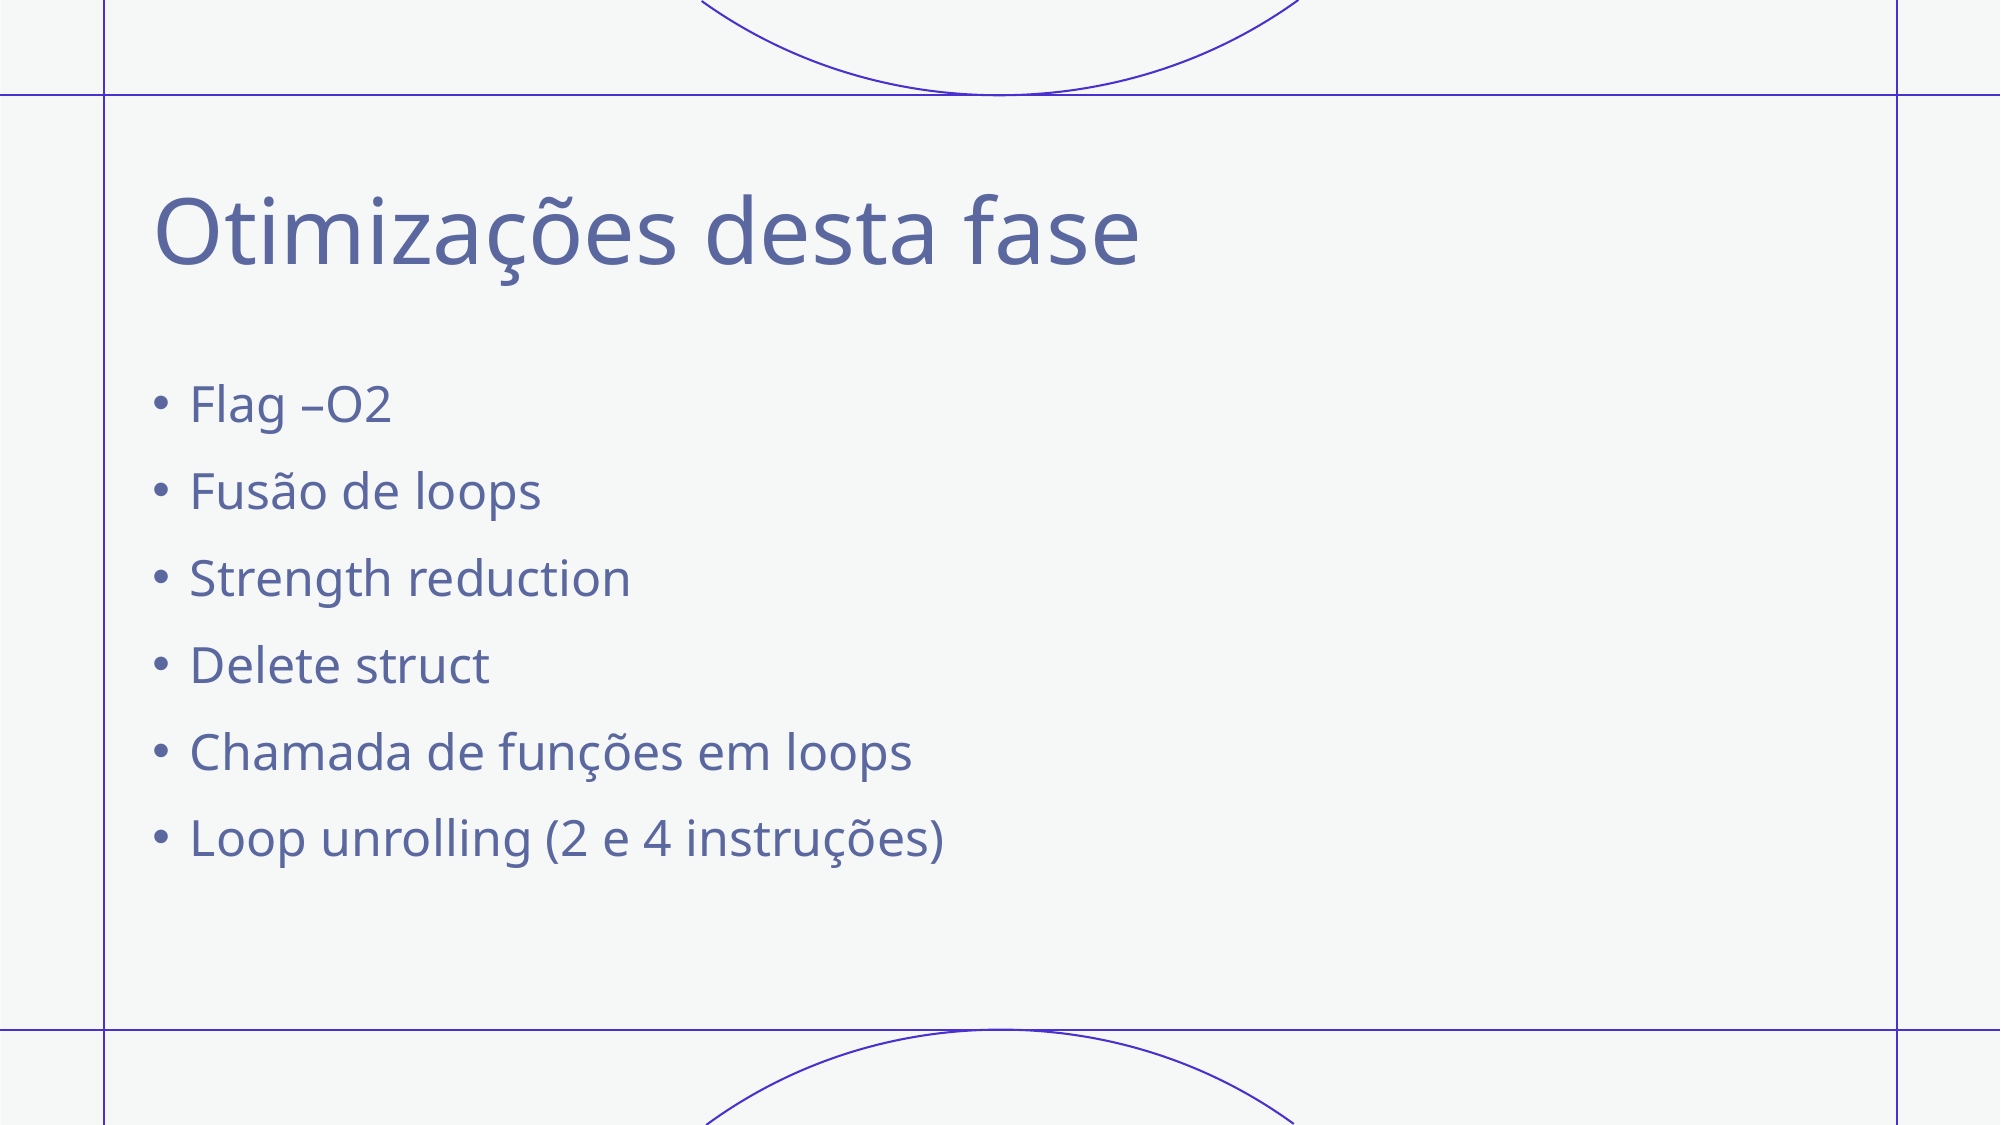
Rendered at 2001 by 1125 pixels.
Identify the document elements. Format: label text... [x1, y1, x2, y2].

list Flag –O2 Fusão de loops Strength reduction Delete struct Chamada de funções em loops Loop unrolling (2 e 4 instruções) [137, 359, 1863, 987]
title Otimizações desta fase [137, 119, 1863, 337]
